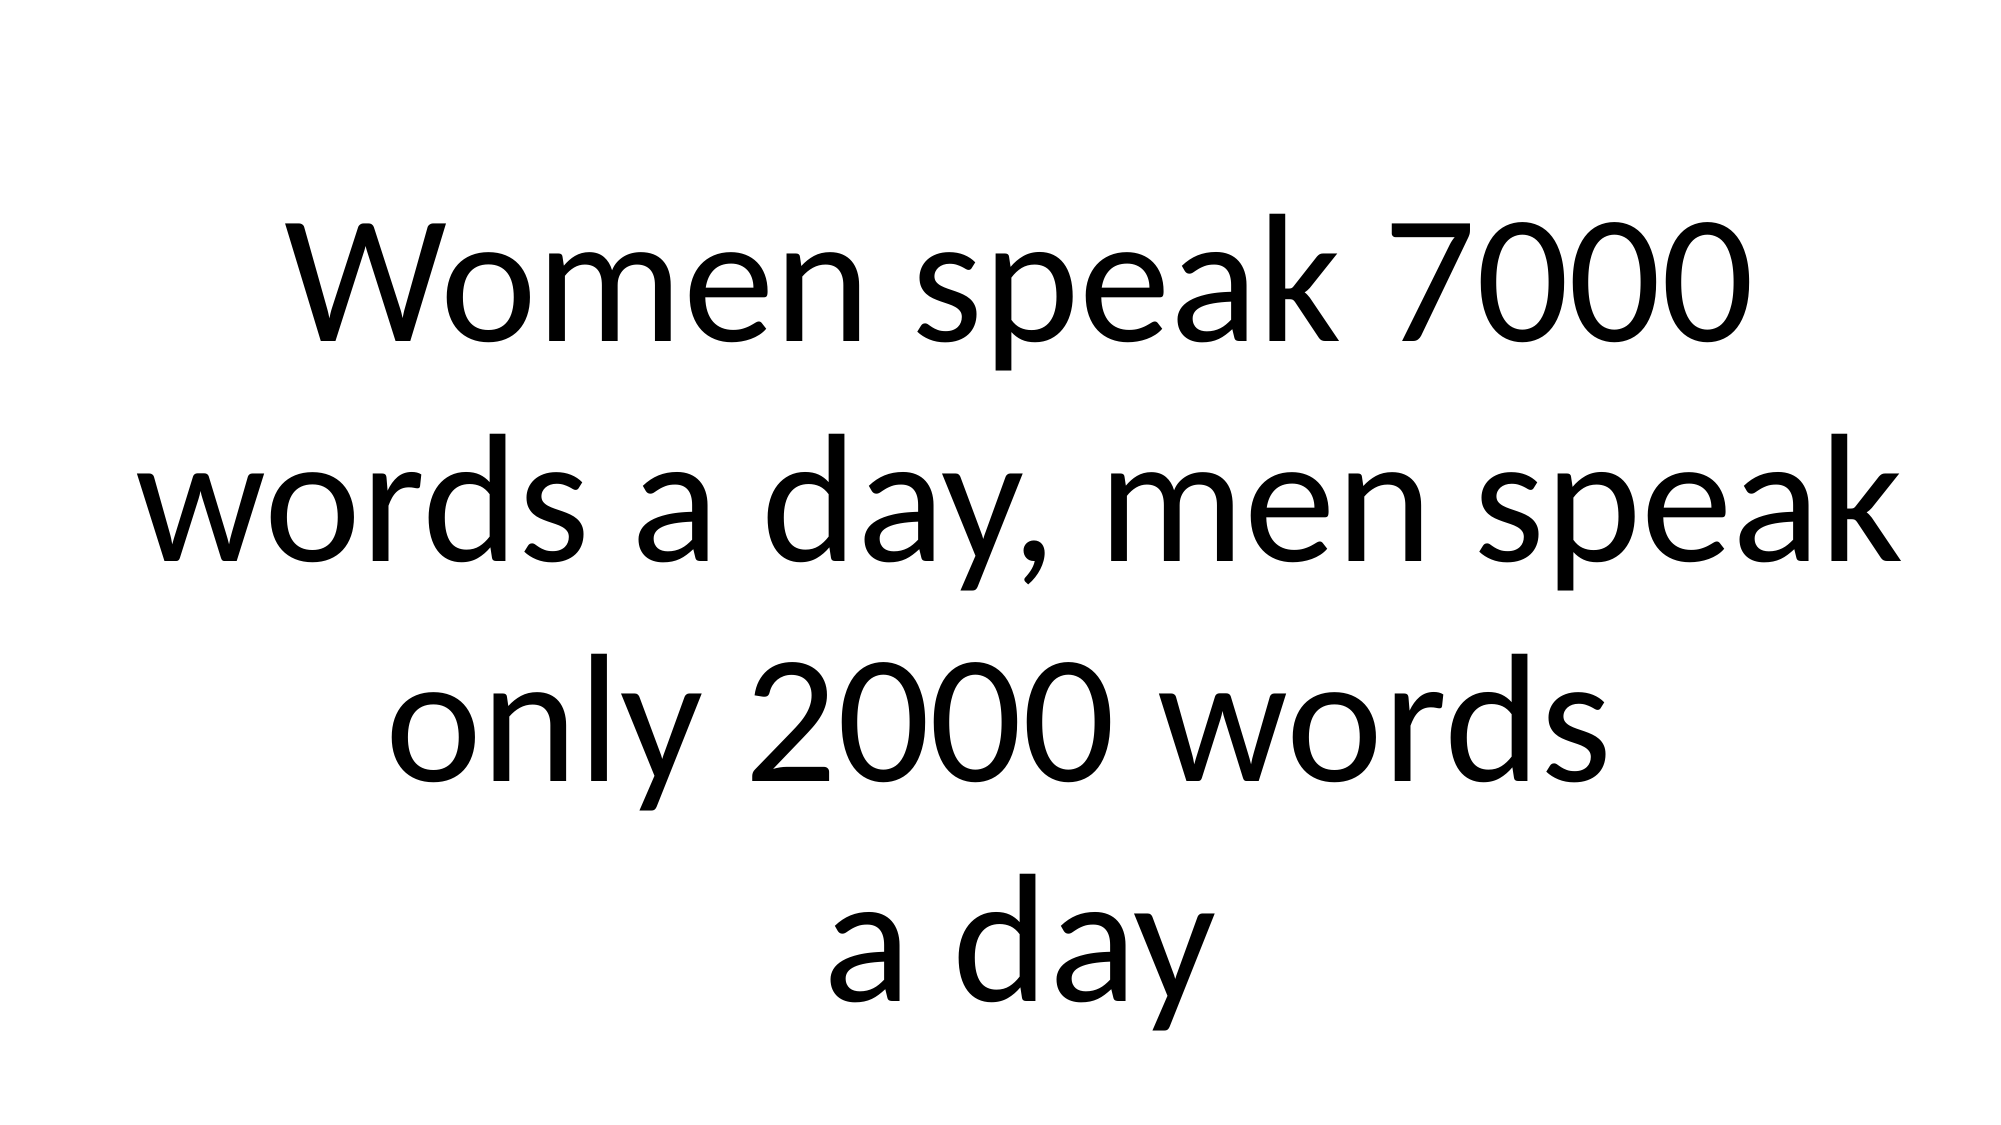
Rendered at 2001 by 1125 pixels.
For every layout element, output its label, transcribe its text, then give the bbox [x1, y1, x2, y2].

text_box Women speak 7000 words a day, men speak only 2000 words a day [80, 50, 1961, 1046]
